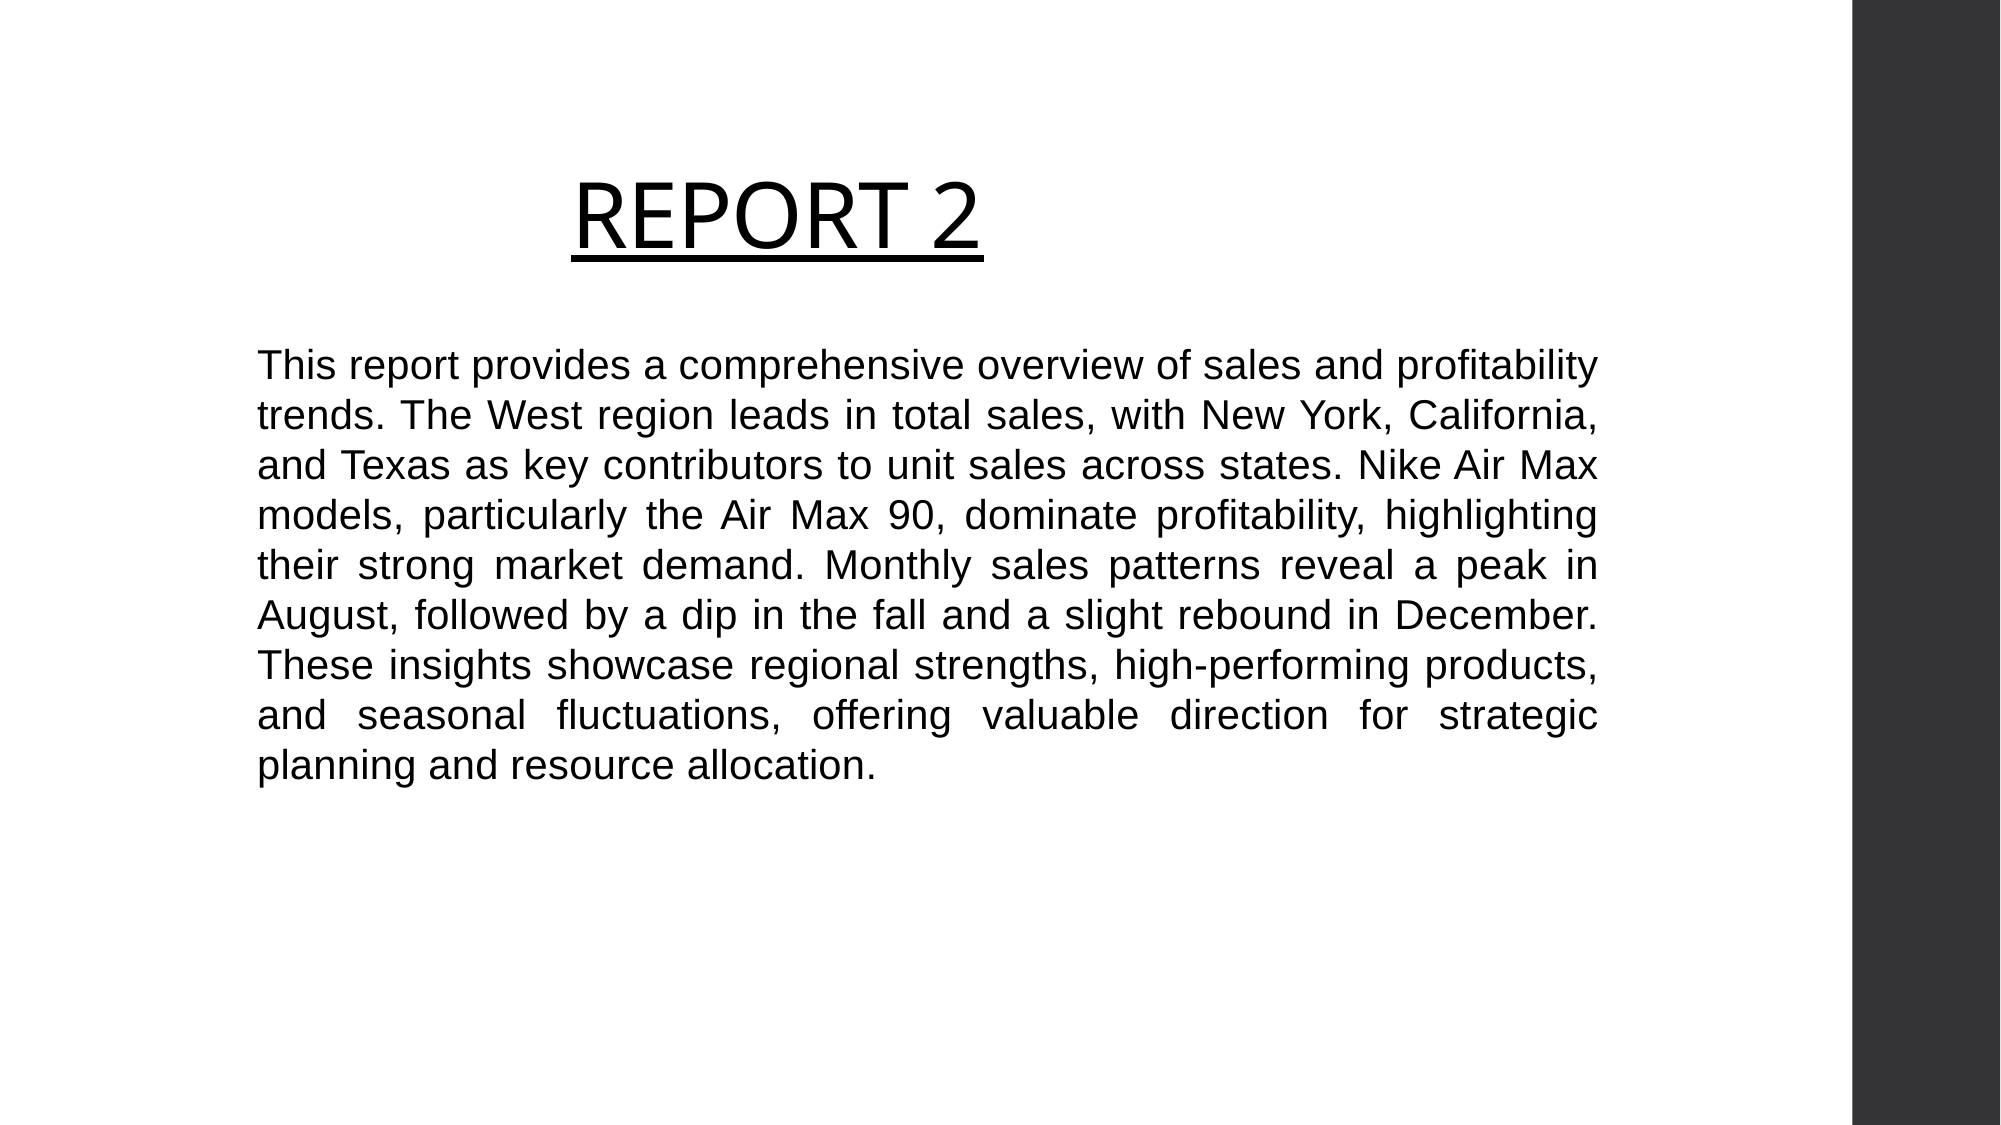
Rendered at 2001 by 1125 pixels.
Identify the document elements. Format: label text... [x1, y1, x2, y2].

title REPORT 2 [556, 58, 1209, 236]
list This report provides a comprehensive overview of sales and profitability trends. The West region leads in total sales, with New York, California, and Texas as key contributors to unit sales across states. Nike Air Max models, particularly the Air Max 90, dominate profitability, highlighting their strong market demand. Monthly sales patterns reveal a peak in August, followed by a dip in the fall and a slight rebound in December. These insights showcase regional strengths, high-performing products, and seasonal fluctuations, offering valuable direction for strategic planning and resource allocation. [242, 236, 1616, 889]
